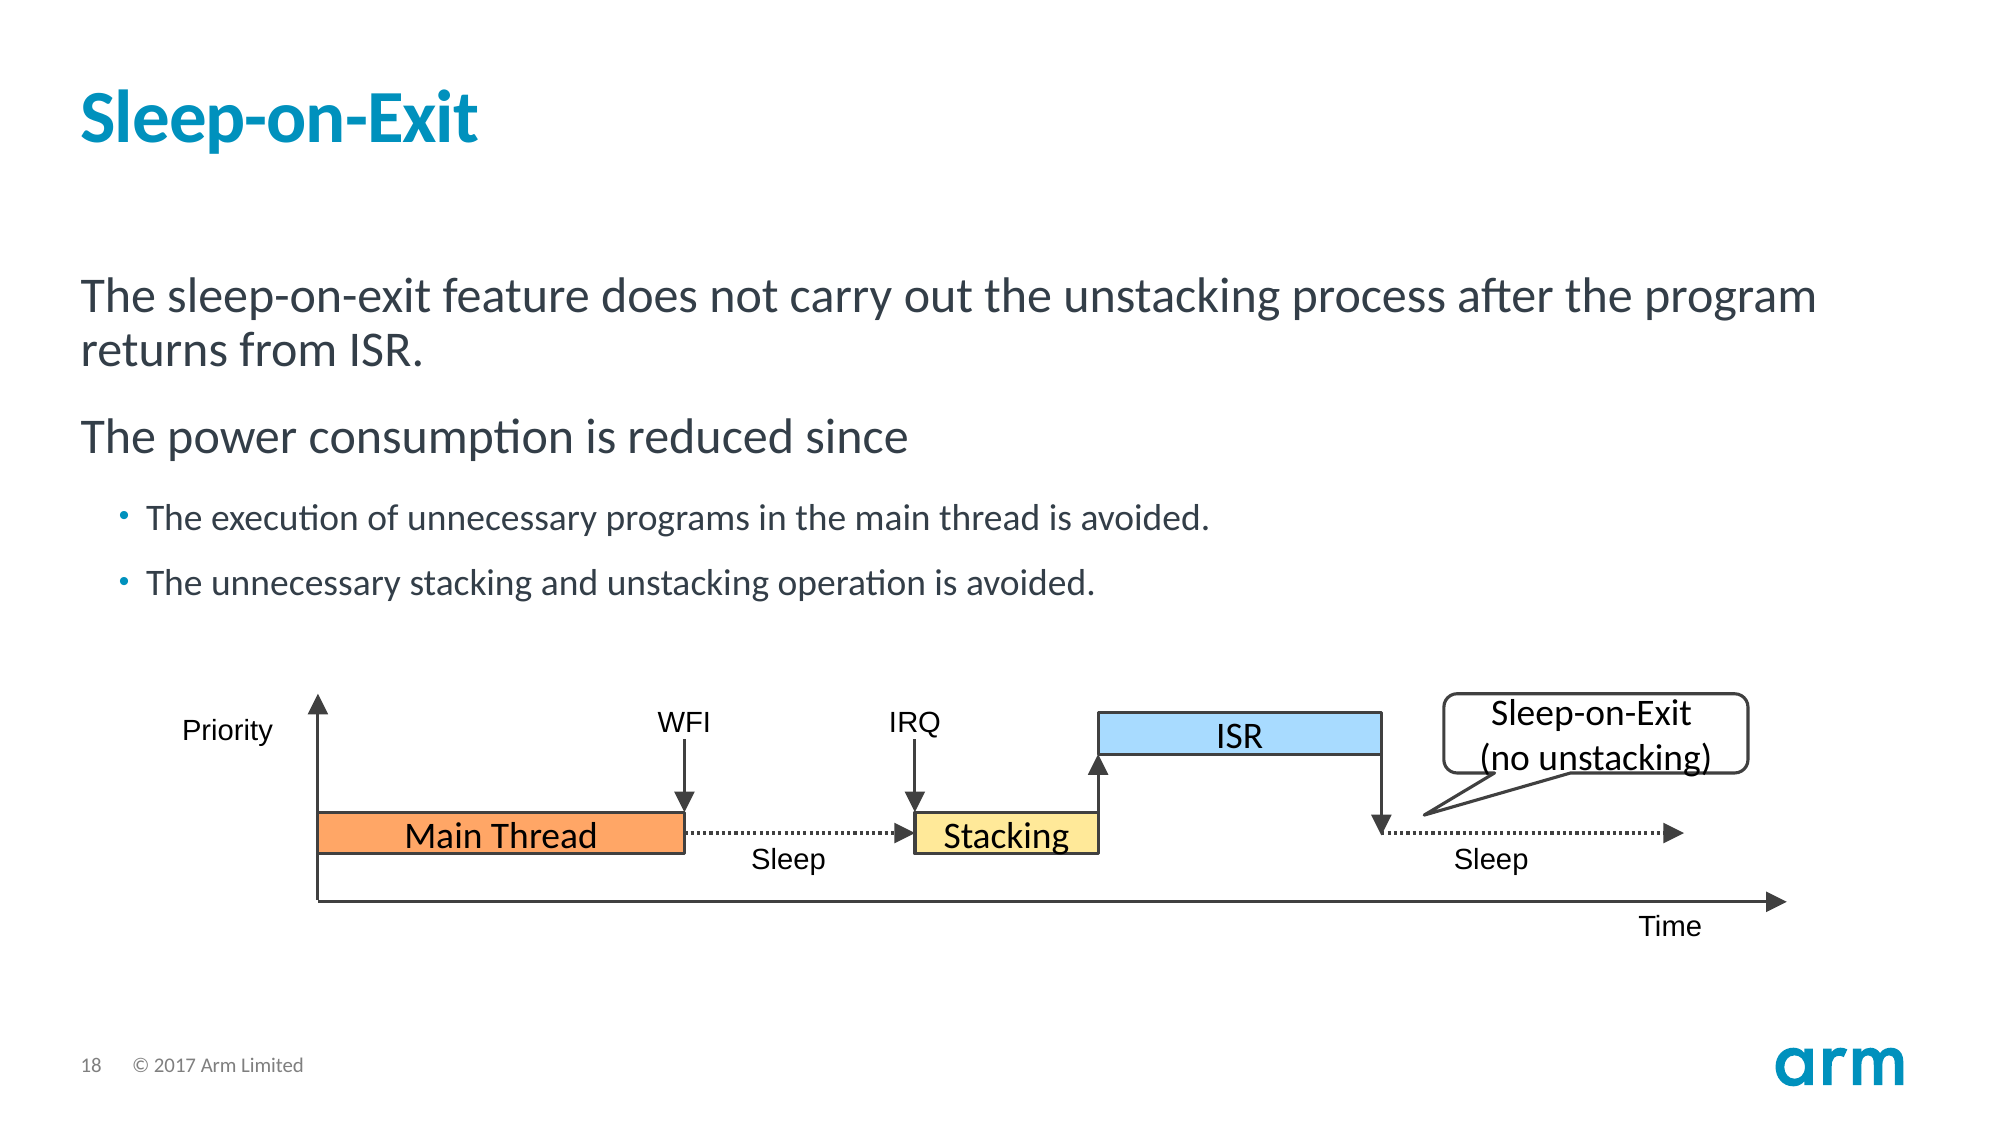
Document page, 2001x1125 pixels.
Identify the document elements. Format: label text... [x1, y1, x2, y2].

list The sleep-on-exit feature does not carry out the unstacking process after the program returns from ISR. The power consumption is reduced since The execution of unnecessary programs in the main thread is avoided. The unnecessary stacking and unstacking operation is avoided. [80, 268, 1915, 940]
text_box Main Thread [319, 812, 685, 854]
text_box IRQ [842, 695, 988, 746]
text_box WFI [612, 695, 757, 746]
text_box ISR [1098, 712, 1382, 755]
text_box Time [1602, 902, 1747, 950]
title Sleep-on-Exit [80, 48, 1915, 158]
text_box Sleep-on-Exit (no unstacking) [1424, 693, 1748, 816]
text_box Stacking [914, 812, 1099, 854]
text_box Sleep [716, 834, 861, 883]
text_box Sleep [1418, 834, 1564, 883]
text_box Priority [145, 703, 317, 754]
